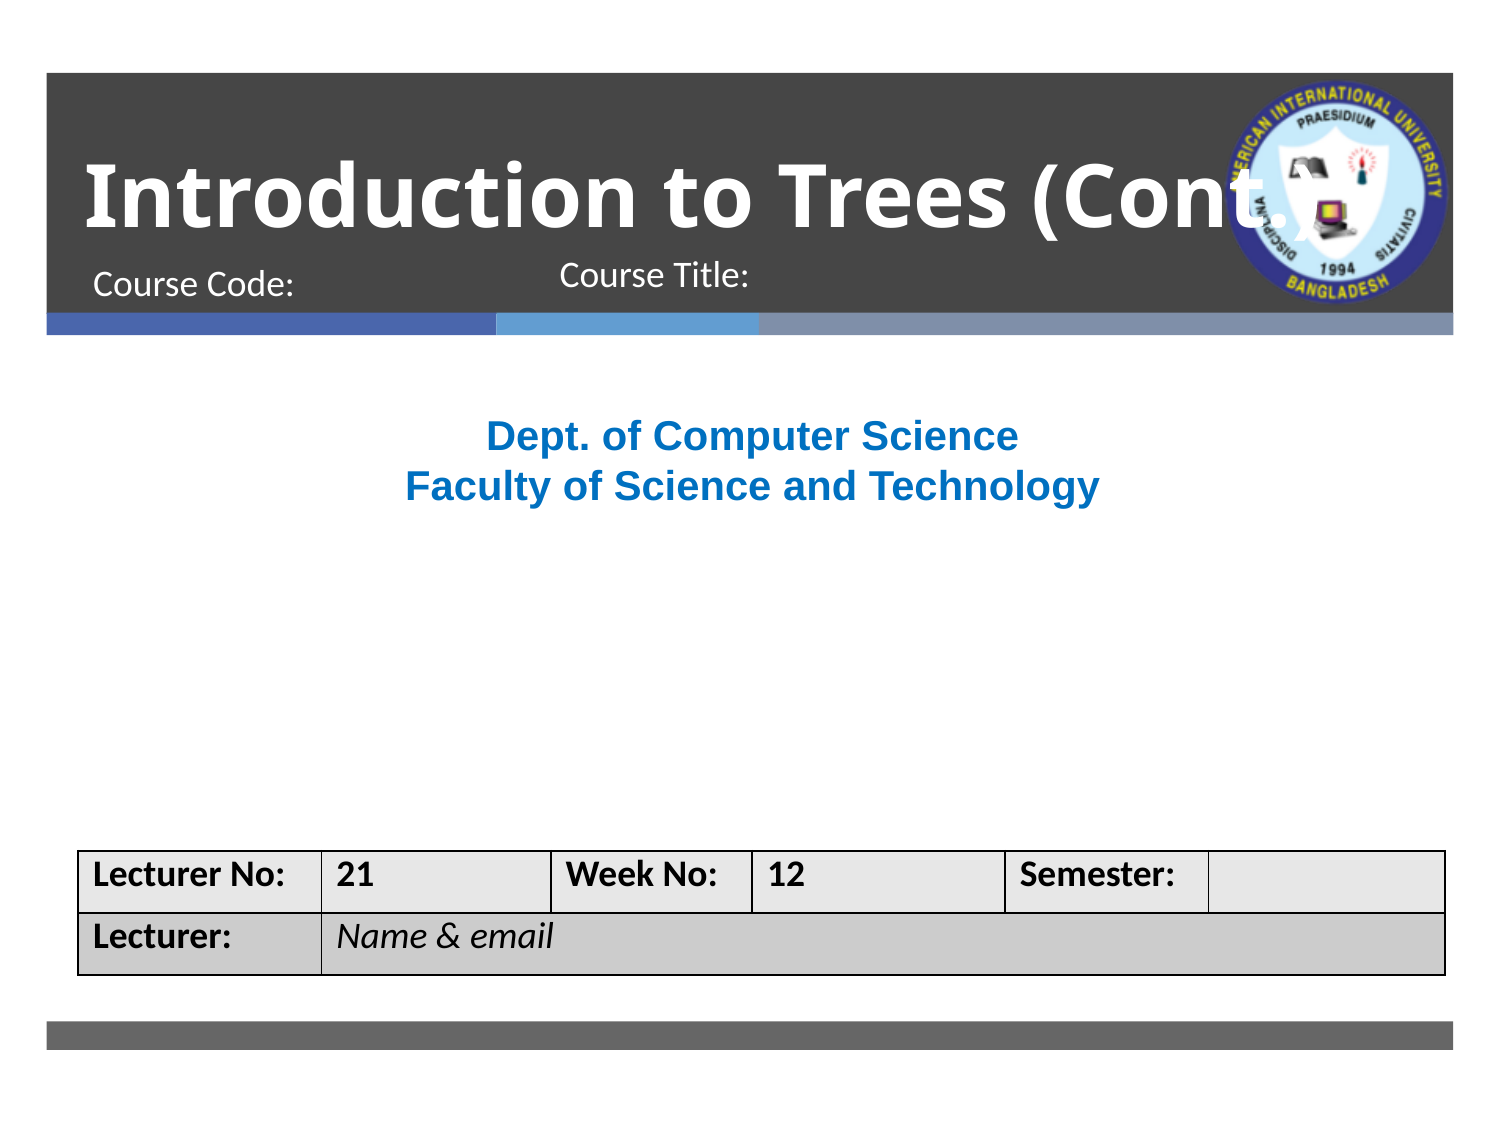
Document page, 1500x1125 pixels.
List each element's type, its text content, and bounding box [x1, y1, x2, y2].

text_box Dept. of Computer Science Faculty of Science and Technology [12, 401, 1493, 517]
title Introduction to Trees (Cont.) [69, 73, 1351, 253]
table_cell Name & email [322, 914, 1444, 974]
picture [1228, 75, 1454, 310]
subtitle Course Code: [78, 251, 536, 331]
table_cell Lecturer: [79, 914, 321, 974]
table_header Week No: [552, 852, 751, 912]
table_header [1209, 852, 1444, 912]
text_box Course Title: [544, 252, 1228, 332]
table_header 21 [322, 852, 550, 912]
table_header Semester: [1006, 852, 1208, 912]
table_header 12 [753, 852, 1004, 912]
table_header Lecturer No: [79, 852, 321, 912]
